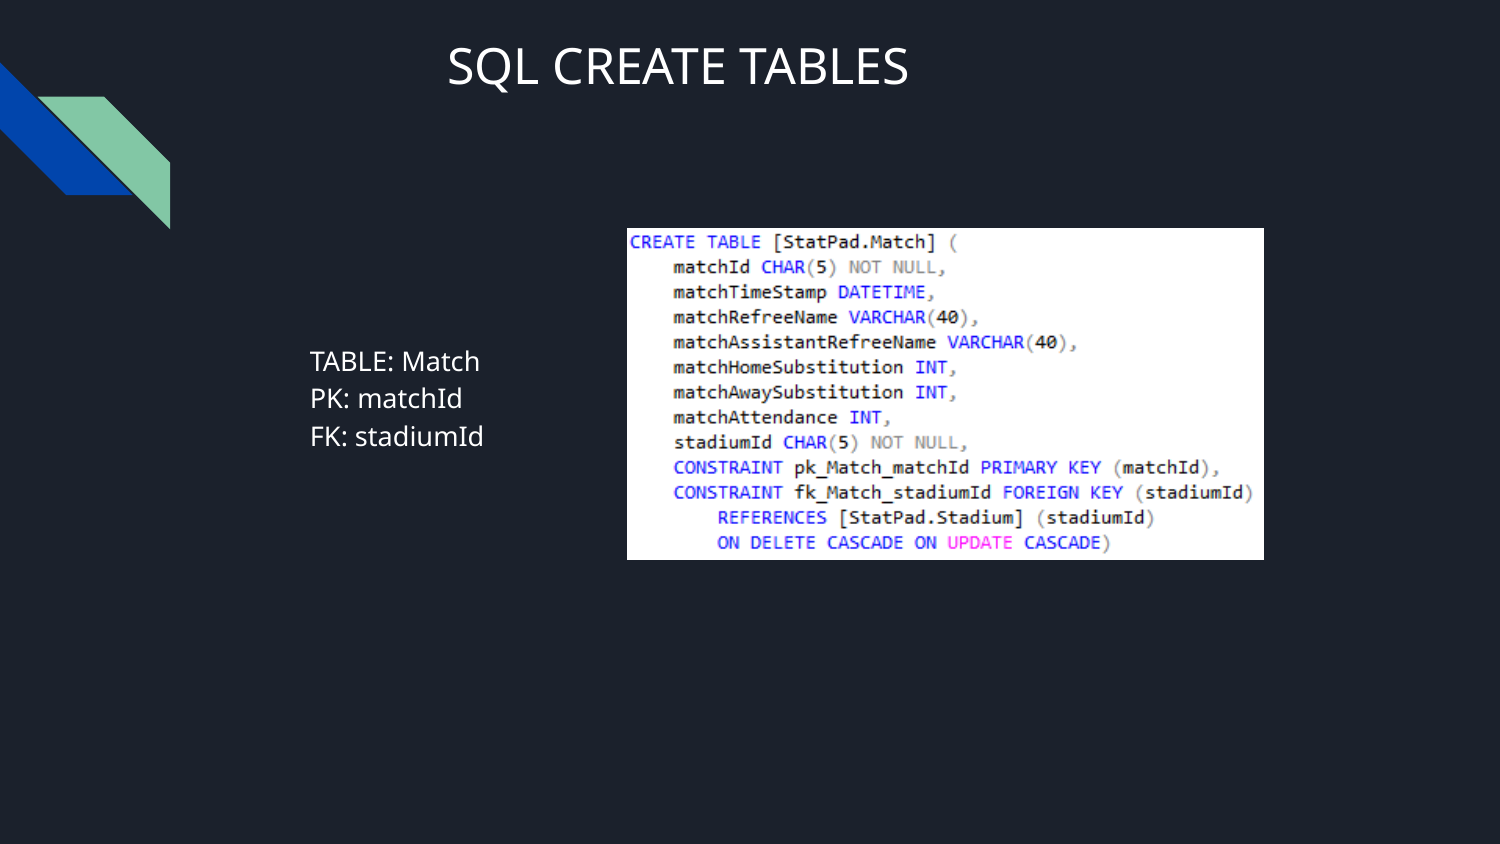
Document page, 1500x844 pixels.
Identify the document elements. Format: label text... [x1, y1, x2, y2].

picture [627, 227, 1264, 560]
text_box TABLE: Match PK: matchId FK: stadiumId [295, 324, 622, 467]
text_box SQL CREATE TABLES [431, 19, 1068, 110]
